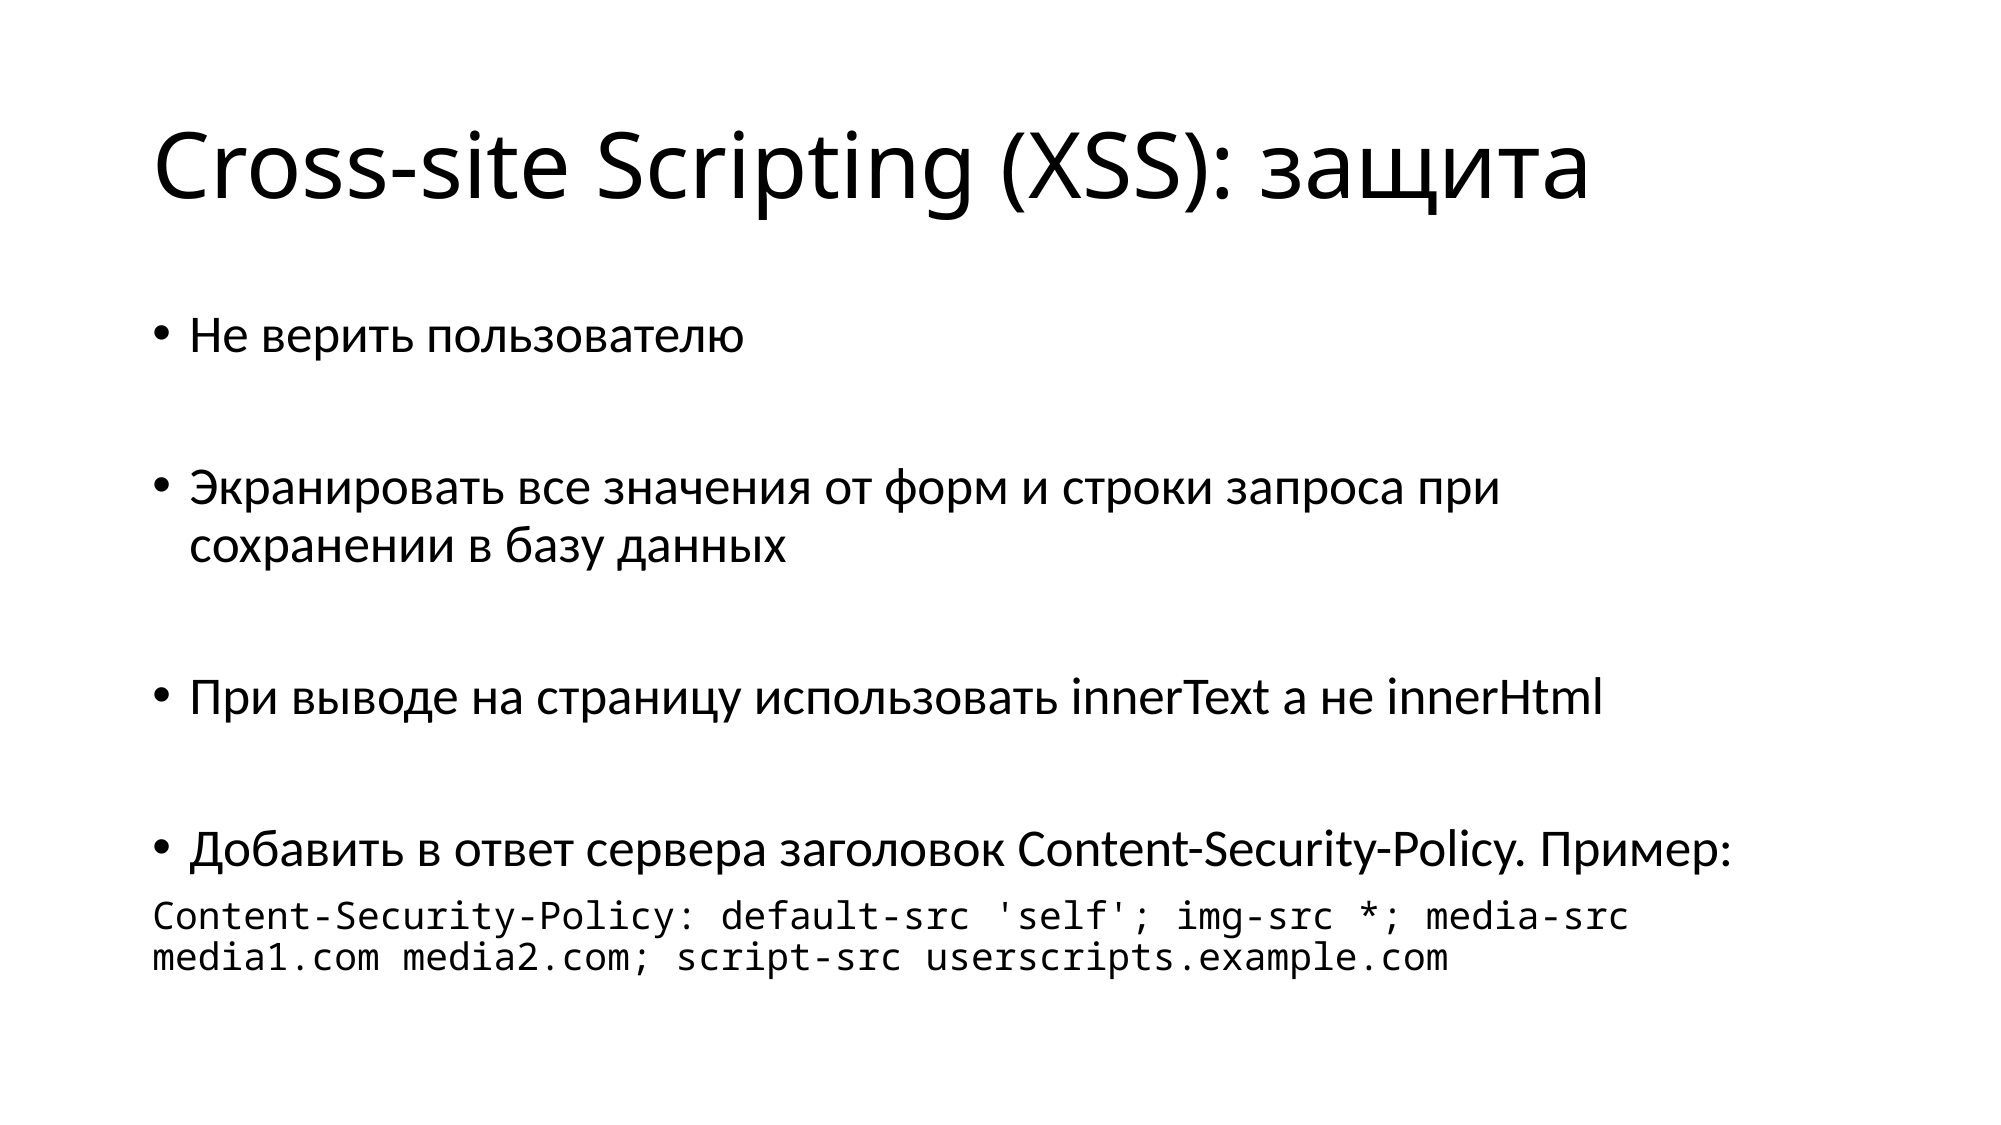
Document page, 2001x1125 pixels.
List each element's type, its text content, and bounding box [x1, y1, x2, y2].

list Не верить пользователю Экранировать все значения от форм и строки запроса при сохранении в базу данных При выводе на страницу использовать innerText а не innerHtml Добавить в ответ сервера заголовок Content-Security-Policy. Пример: Content-Security-Policy: default-src 'self'; img-src *; media-src media1.com media2.com; script-src userscripts.example.com [137, 299, 1761, 1014]
title Cross-site Scripting (XSS): защита [137, 59, 1863, 278]
